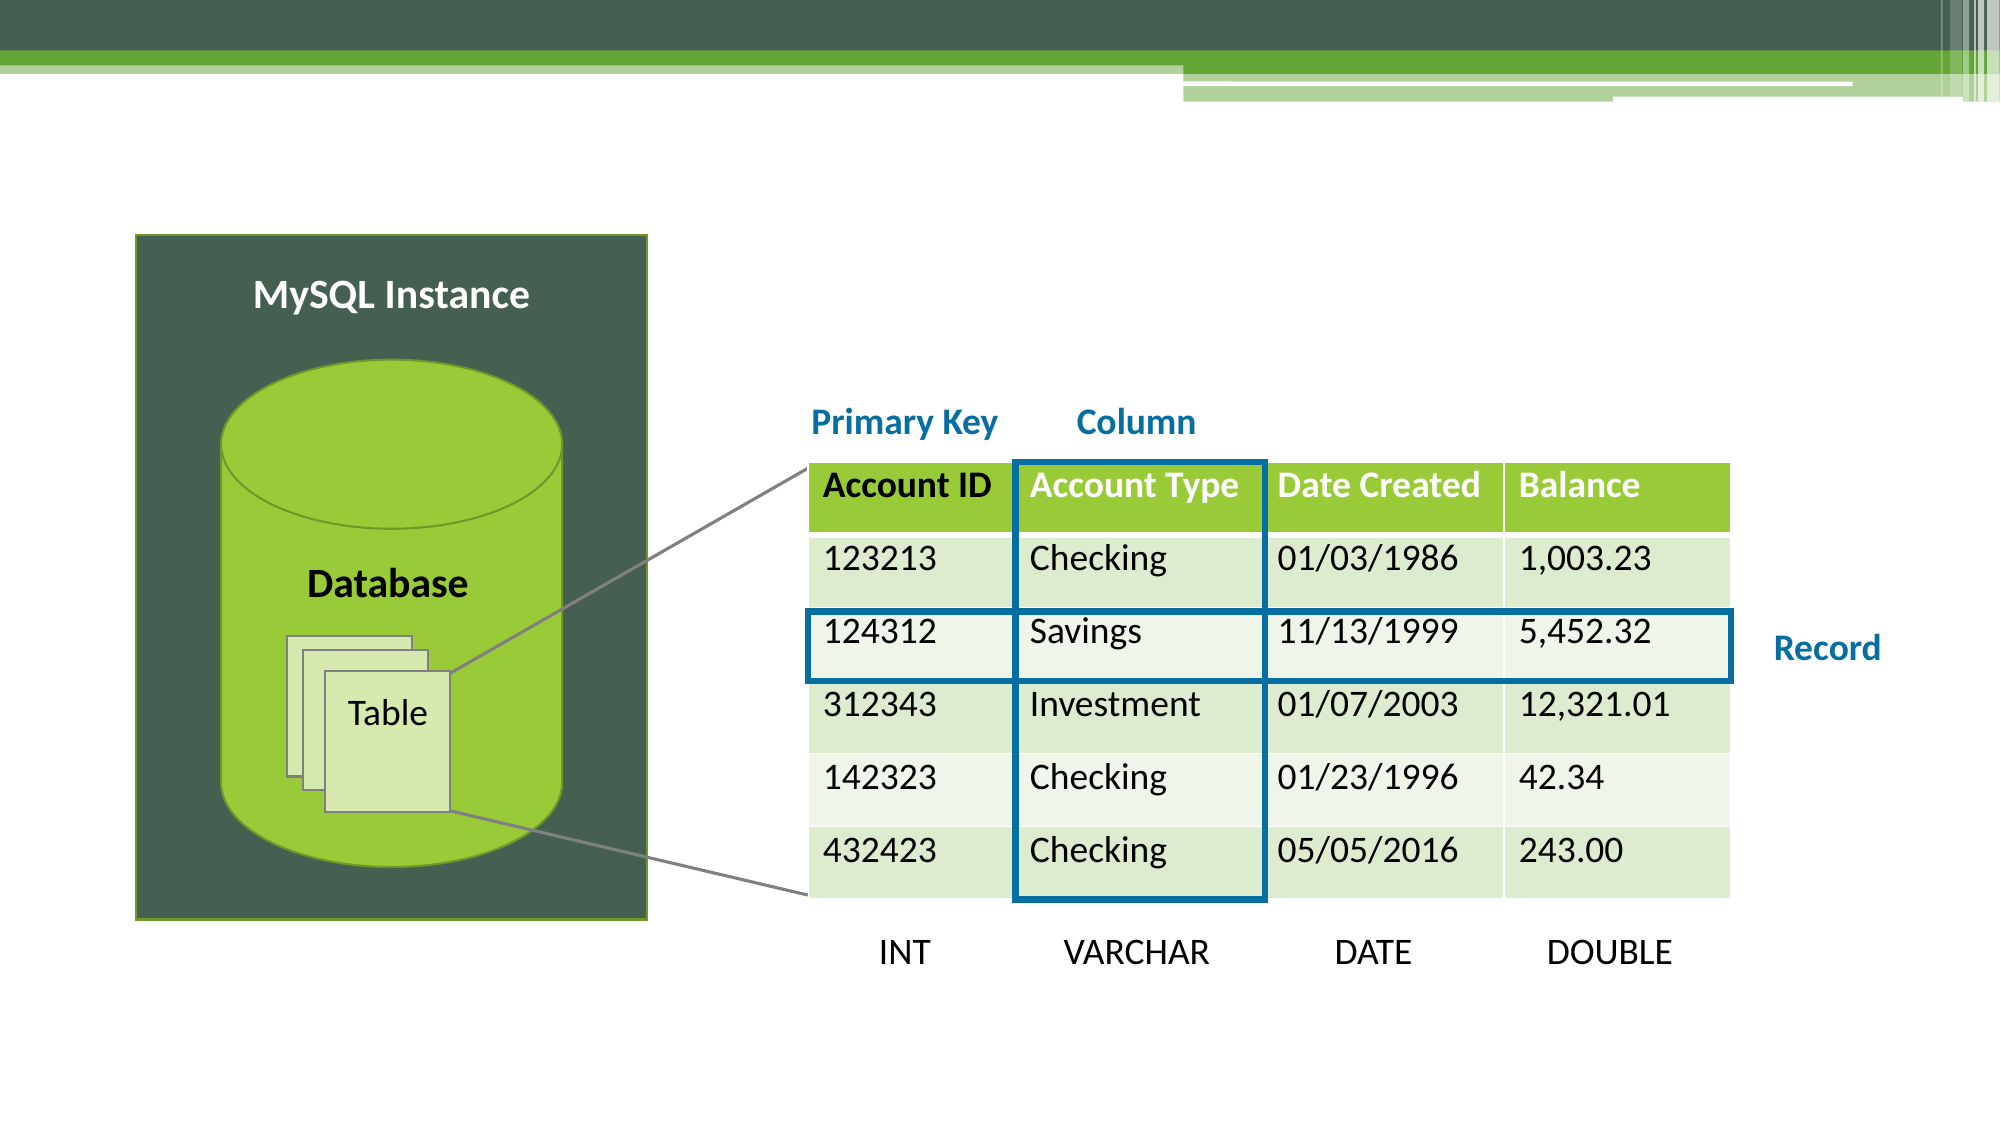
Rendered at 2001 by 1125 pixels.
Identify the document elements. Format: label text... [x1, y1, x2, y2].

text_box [325, 671, 451, 812]
table_cell 12,321.01 [1505, 682, 1730, 753]
text_box Database [276, 547, 421, 613]
text_box DATE [1269, 919, 1478, 980]
table_cell 1,003.23 [1505, 538, 1730, 607]
text_box [1015, 461, 1266, 611]
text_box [287, 635, 413, 777]
text_box [1015, 682, 1266, 901]
table_header Date Created [1266, 463, 1503, 532]
table_cell 05/05/2016 [1266, 827, 1503, 898]
table_cell 142323 [809, 754, 1014, 826]
table_cell 01/03/1986 [1266, 538, 1503, 607]
table_header Account ID [809, 463, 1014, 532]
text_box INT [818, 919, 992, 980]
table_cell 243.00 [1505, 827, 1730, 898]
text_box MySQL Instance [227, 259, 556, 325]
text_box [135, 234, 648, 921]
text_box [431, 806, 808, 896]
text_box Primary Key [792, 389, 1018, 450]
table_cell 01/07/2003 [1266, 682, 1503, 753]
text_box Column [1039, 389, 1234, 450]
table_cell 432423 [809, 827, 1014, 898]
table_header Balance [1505, 463, 1730, 532]
text_box VARCHAR [1032, 919, 1241, 980]
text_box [302, 649, 421, 791]
table_cell 312343 [809, 682, 1014, 753]
text_box [808, 611, 1732, 682]
table_cell 123213 [809, 538, 1014, 607]
text_box DOUBLE [1505, 919, 1715, 980]
table_cell 01/23/1996 [1266, 754, 1503, 826]
text_box [220, 358, 564, 869]
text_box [421, 468, 808, 690]
text_box Record [1730, 615, 1925, 676]
table_cell 42.34 [1505, 754, 1730, 826]
